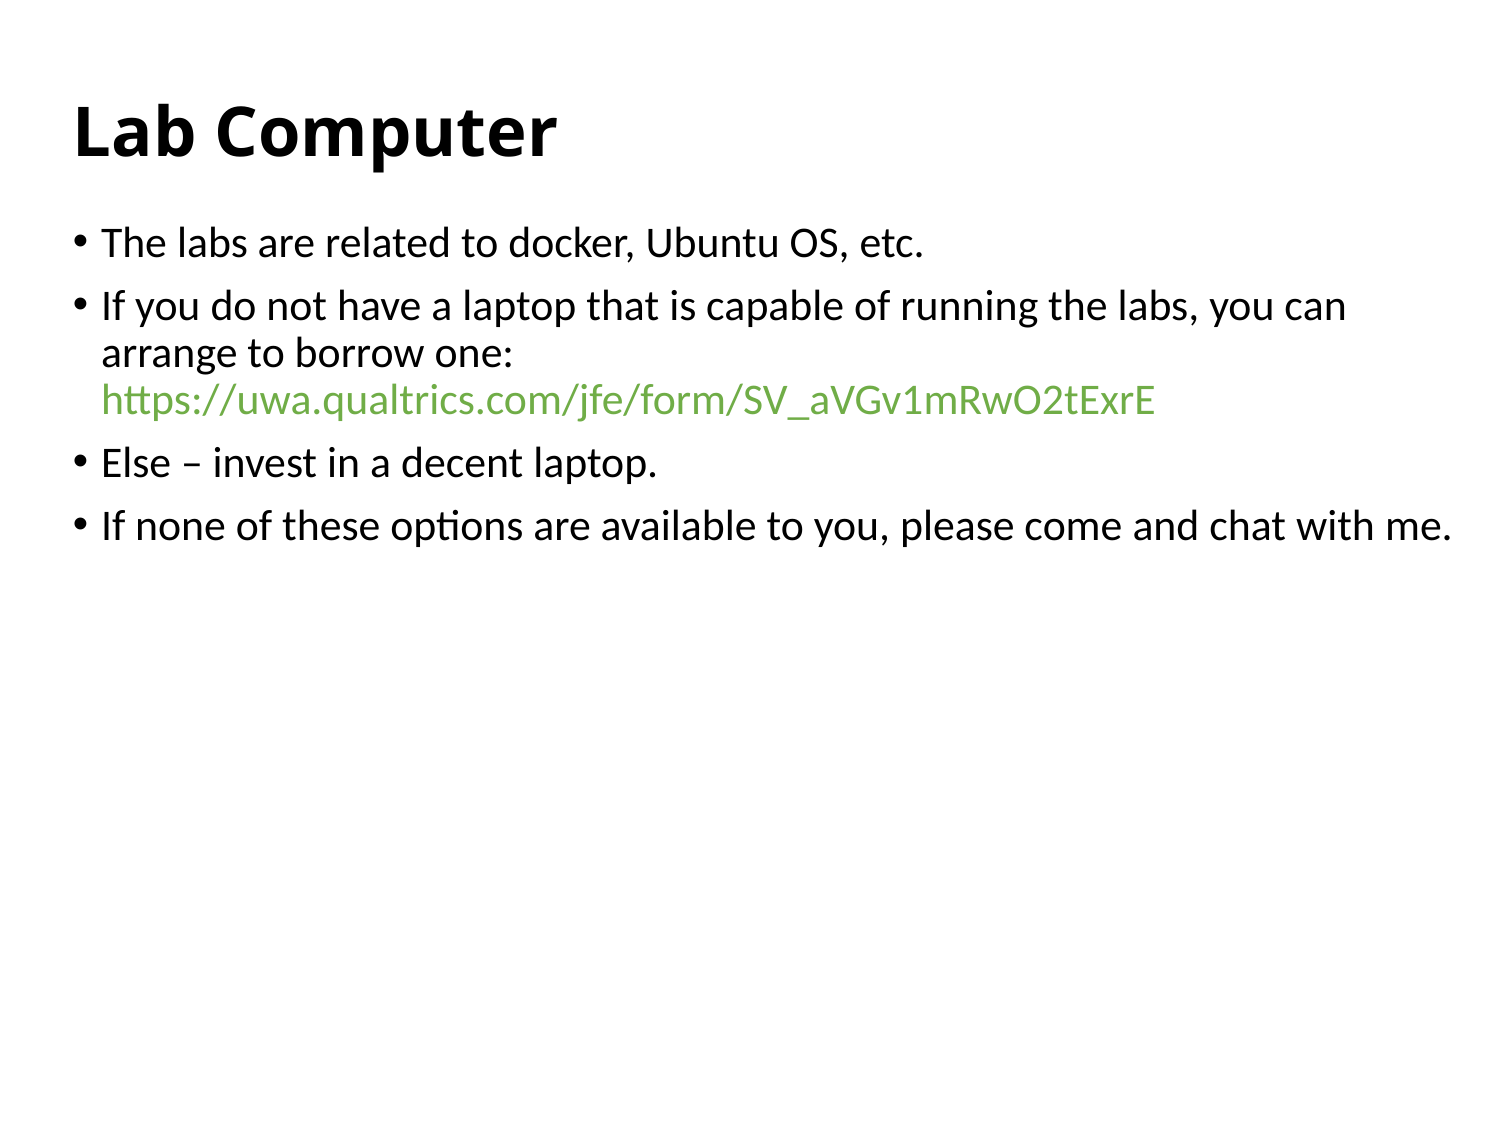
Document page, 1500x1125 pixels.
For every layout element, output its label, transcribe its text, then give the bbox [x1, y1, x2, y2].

title Lab Computer [57, 57, 880, 212]
list The labs are related to docker, Ubuntu OS, etc. If you do not have a laptop that is capable of running the labs, you can arrange to borrow one: https://uwa.qualtrics.com/jfe/form/SV_aVGv1mRwO2tExrE Else – invest in a decent laptop. If none of these options are available to you, please come and chat with me. [57, 212, 1473, 866]
